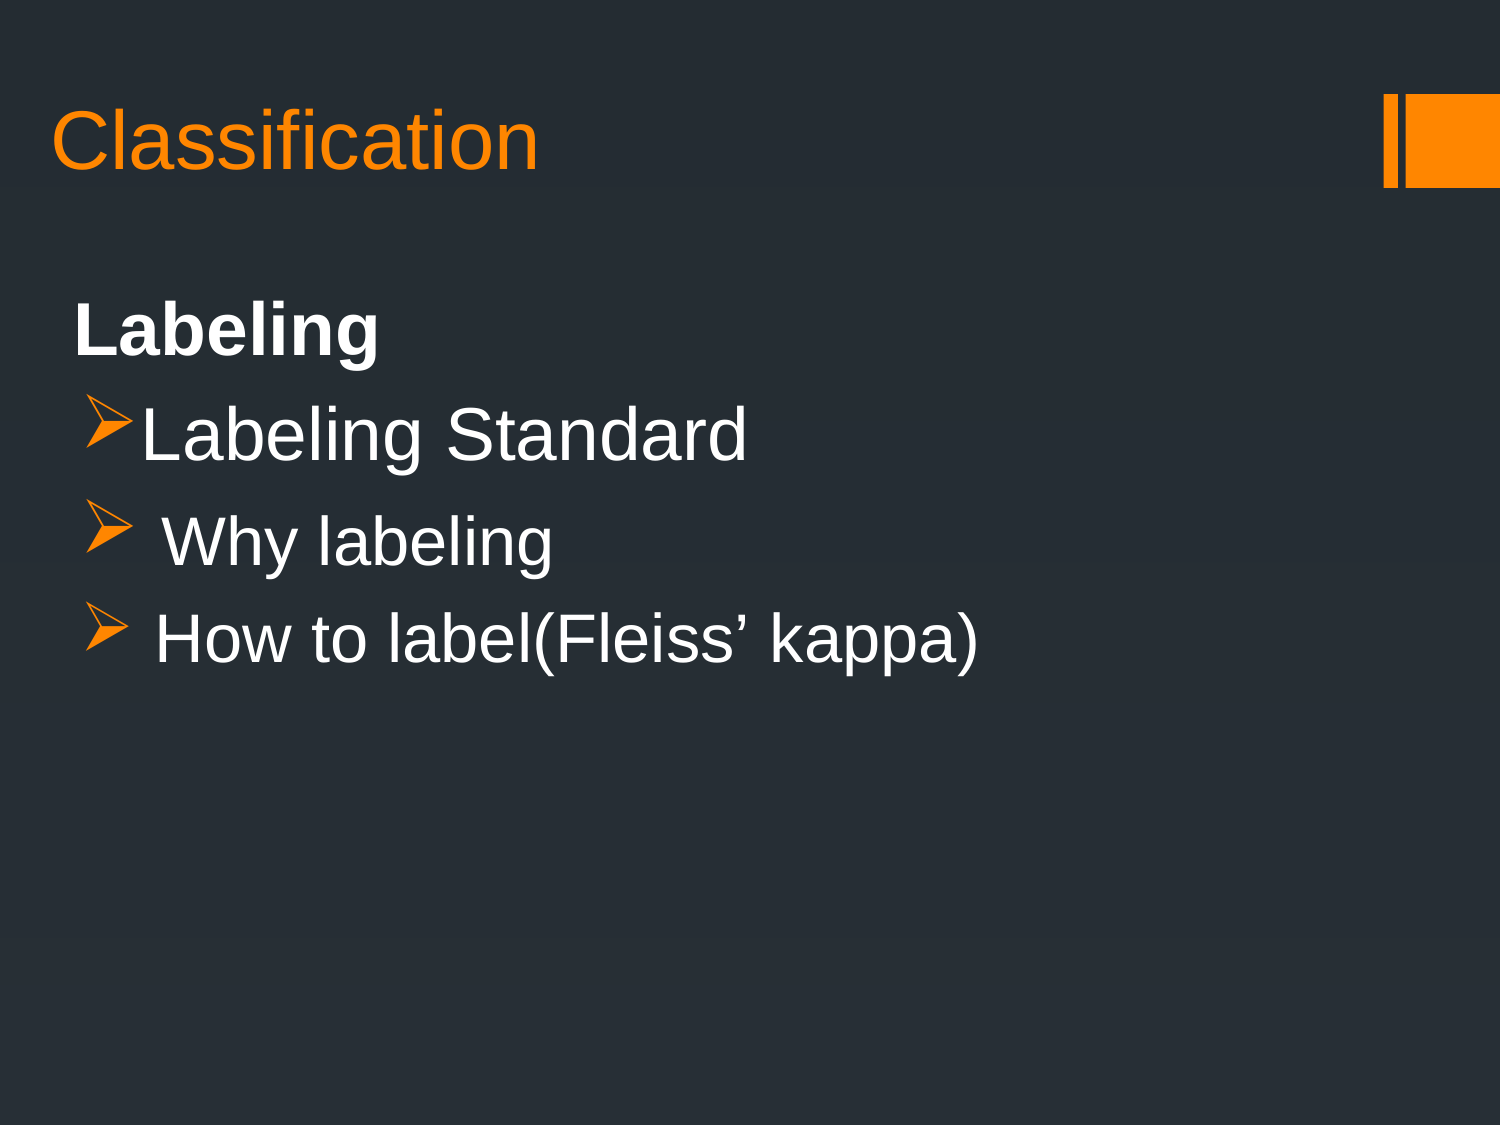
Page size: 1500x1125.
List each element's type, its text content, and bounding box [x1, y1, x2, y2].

title Classification [35, 4, 1236, 194]
list Labeling Labeling Standard Why labeling How to label(Fleiss’ kappa) [58, 272, 1467, 813]
